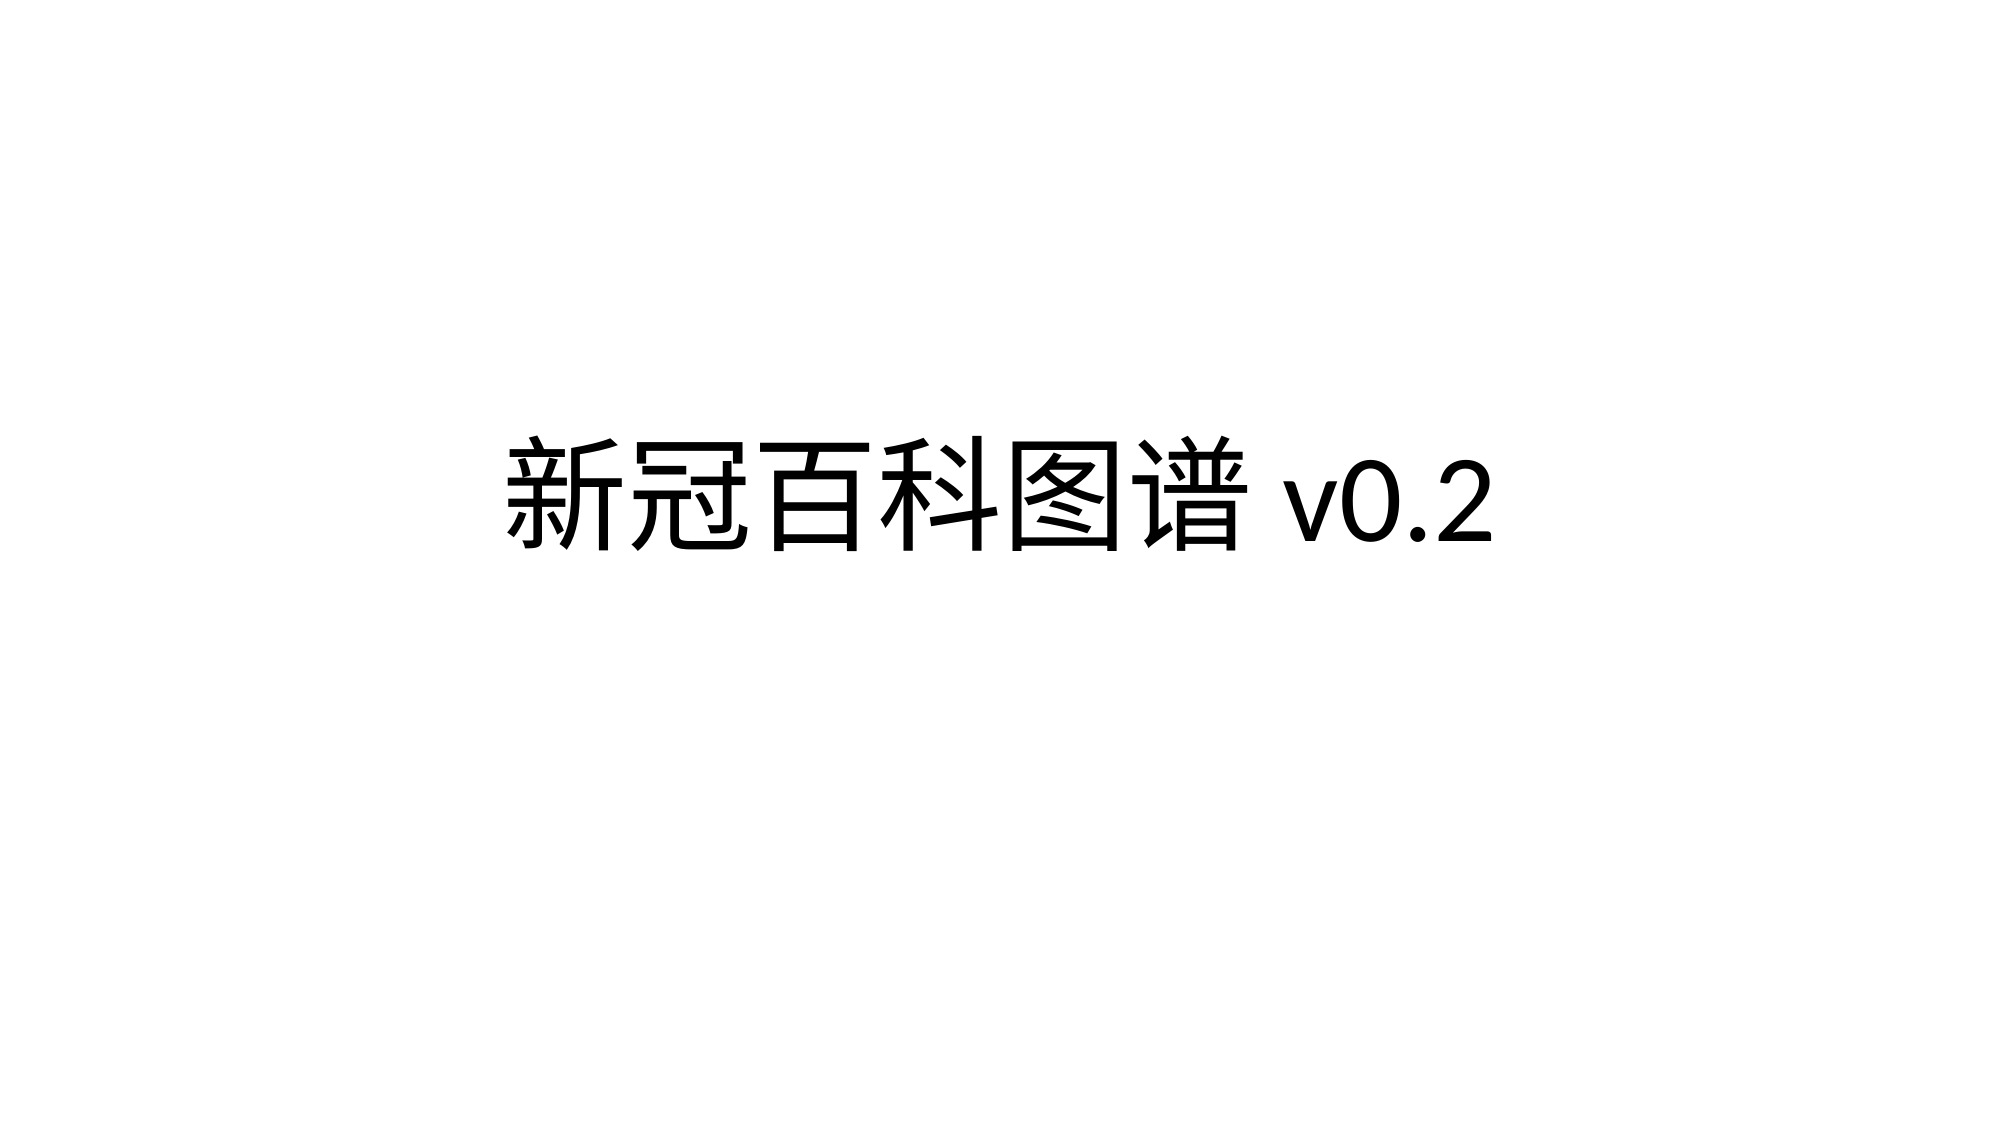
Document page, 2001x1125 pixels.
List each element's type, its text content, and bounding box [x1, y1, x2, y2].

title 新冠百科图谱v0.2 [249, 184, 1750, 576]
